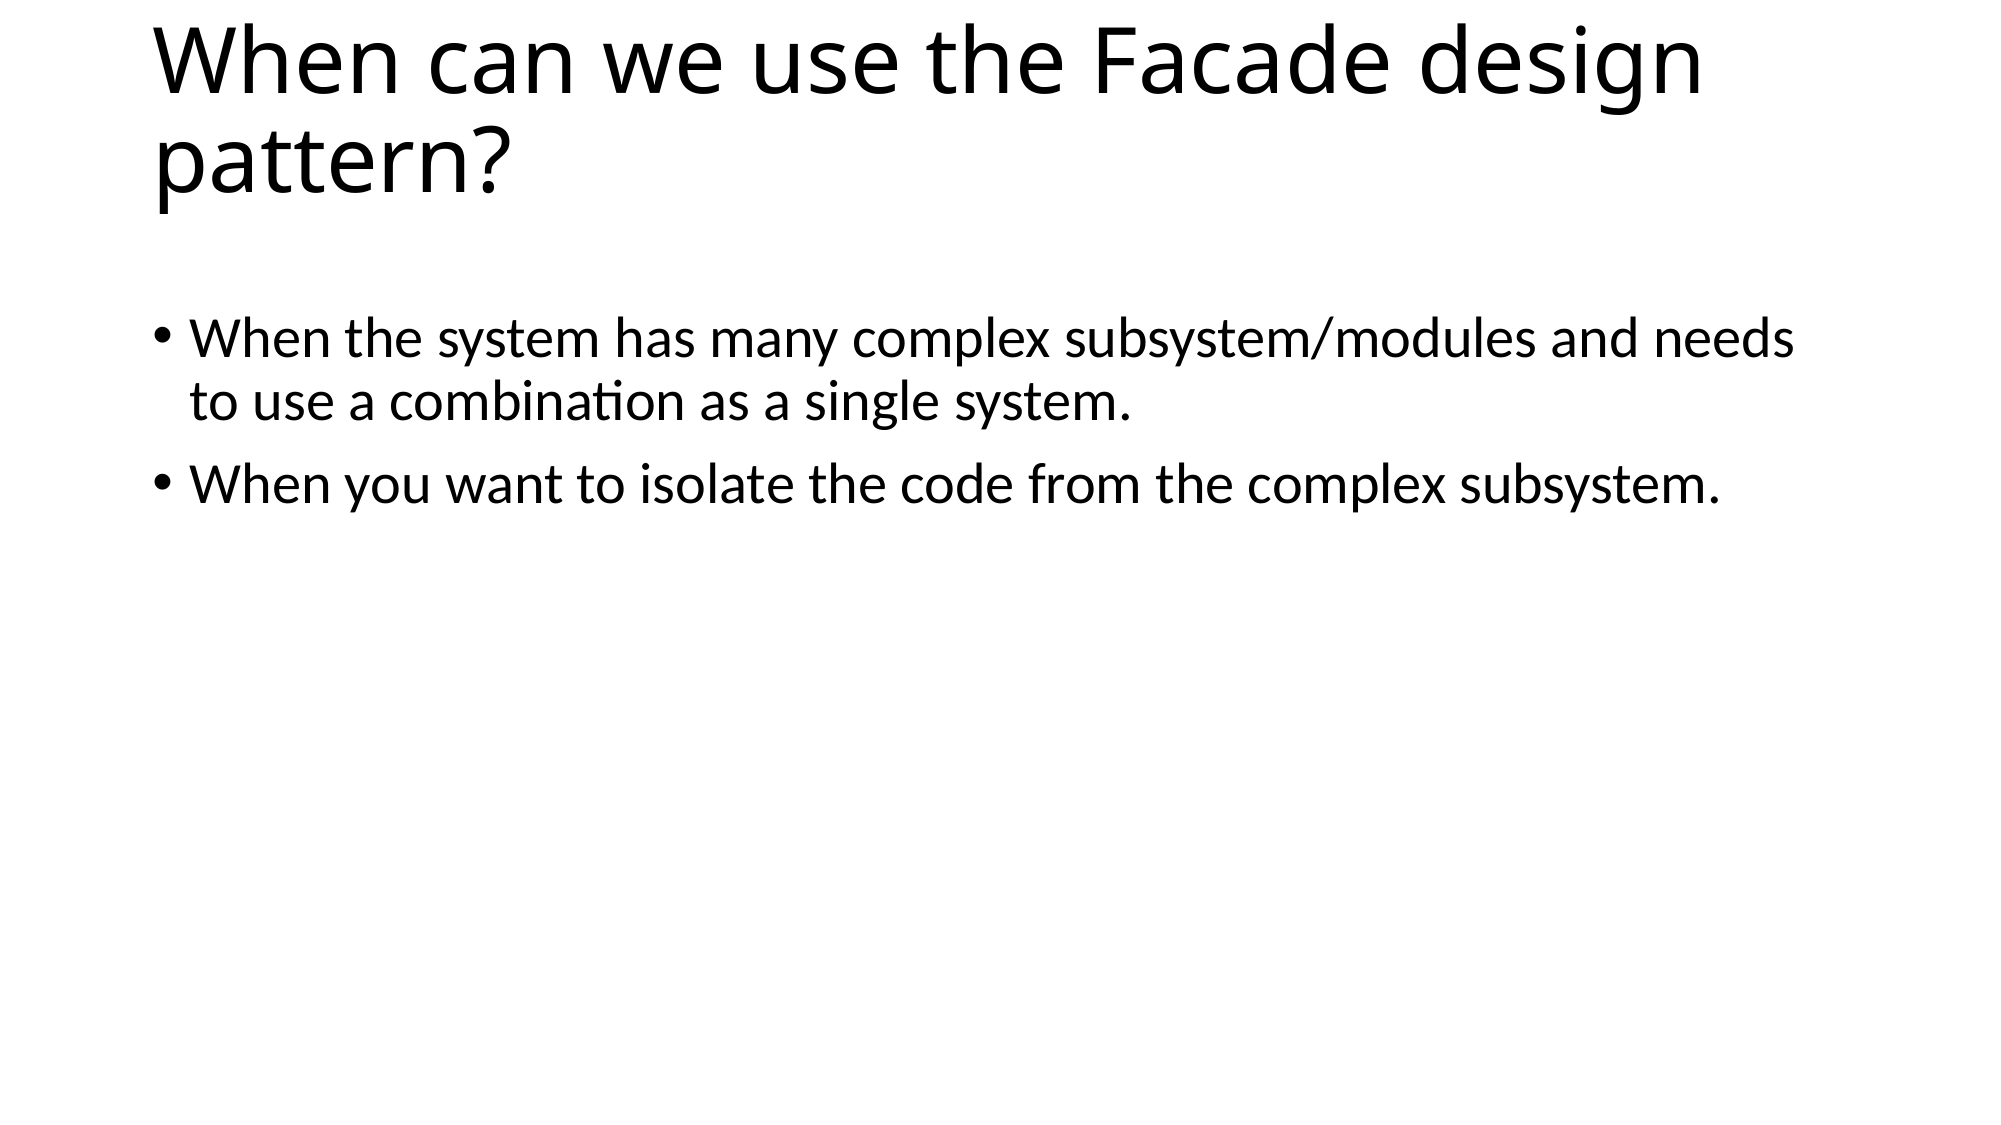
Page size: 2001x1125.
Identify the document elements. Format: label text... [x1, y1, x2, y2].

title When can we use the Facade design pattern? [137, 59, 1863, 278]
list When the system has many complex subsystem/modules and needs to use a combination as a single system. When you want to isolate the code from the complex subsystem. [137, 299, 1863, 1014]
